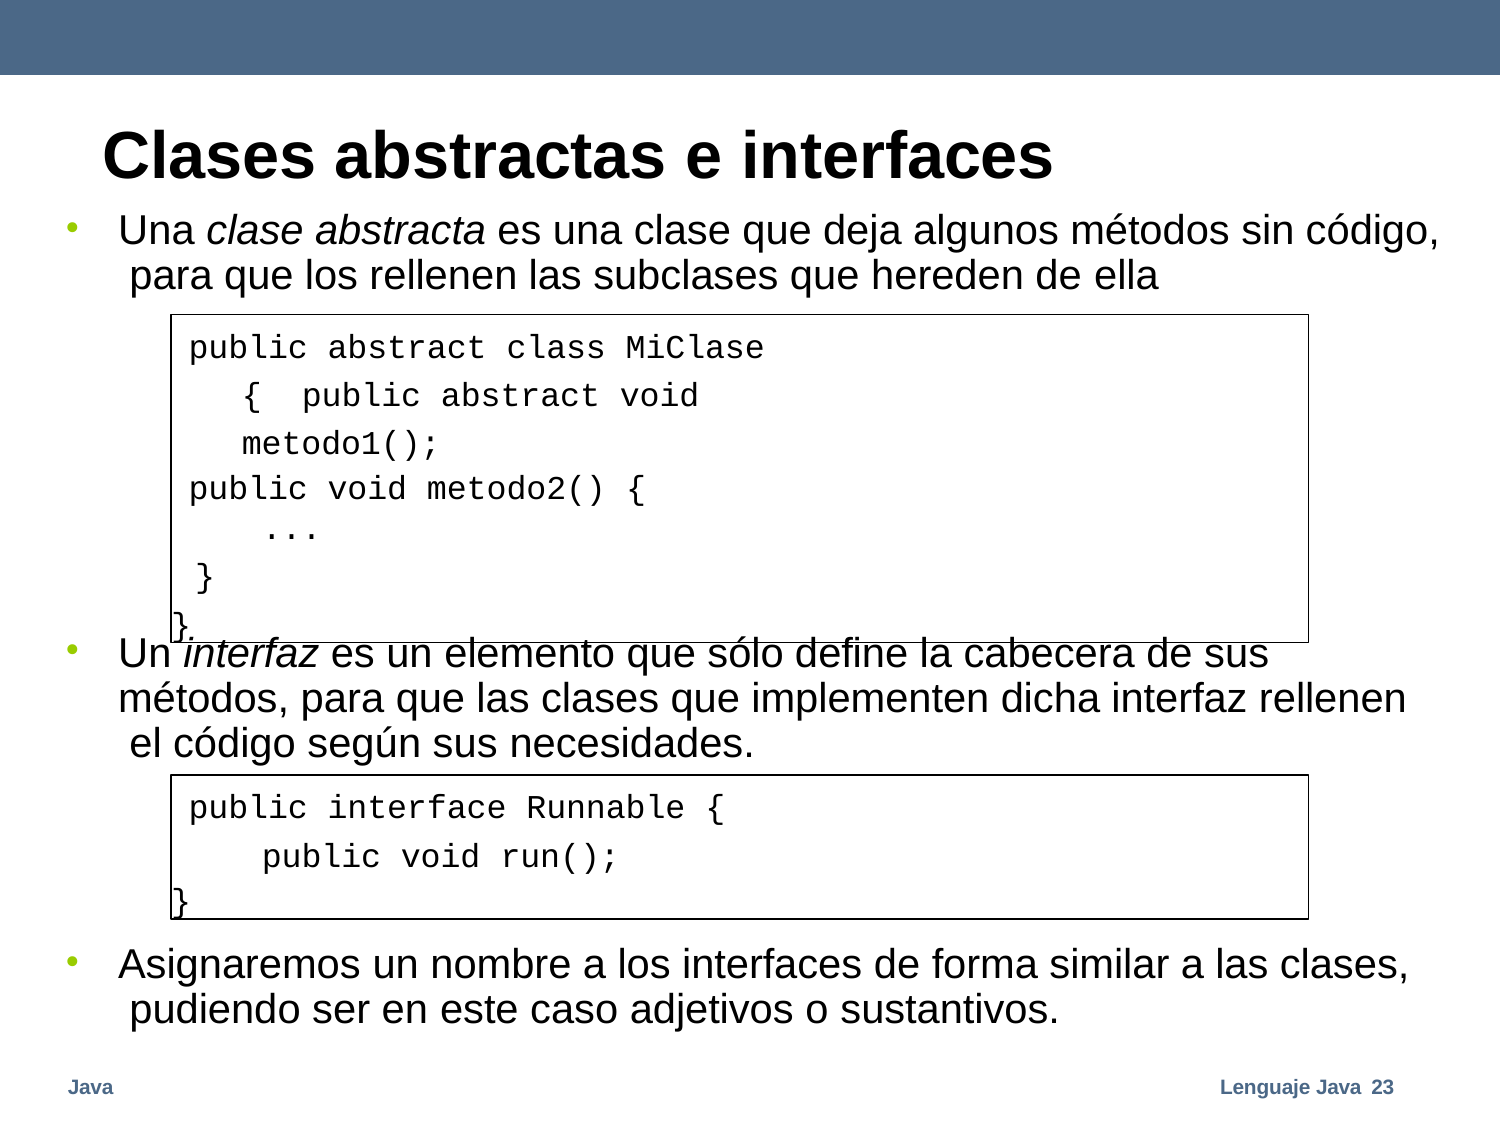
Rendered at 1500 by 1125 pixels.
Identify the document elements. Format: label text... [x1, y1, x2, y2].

text_box public abstract class MiClase { public abstract void metodo1(); public void metodo2() { ... } } [170, 314, 1309, 643]
title Clases abstractas e interfaces [100, 109, 1062, 300]
slide_number Lenguaje Java 23 [1217, 1073, 1408, 1125]
slide_number Java [65, 1073, 116, 1125]
text_box Asignaremos un nombre a los interfaces de forma similar a las clases, pudiendo ser en este caso adjetivos o sustantivos. [116, 934, 1417, 1033]
text_box Una clase abstracta es una clase que deja algunos métodos sin código, para que los rellenen las subclases que hereden de ella [116, 200, 1448, 299]
text_box Un interfaz es un elemento que sólo define la cabecera de sus métodos, para que las clases que implementen dicha interfaz rellenen el código según sus necesidades. [116, 622, 1415, 766]
text_box public interface Runnable { public void run(); } [170, 774, 1309, 919]
text_box • [62, 931, 82, 984]
text_box • [62, 197, 82, 250]
text_box • [62, 620, 82, 673]
